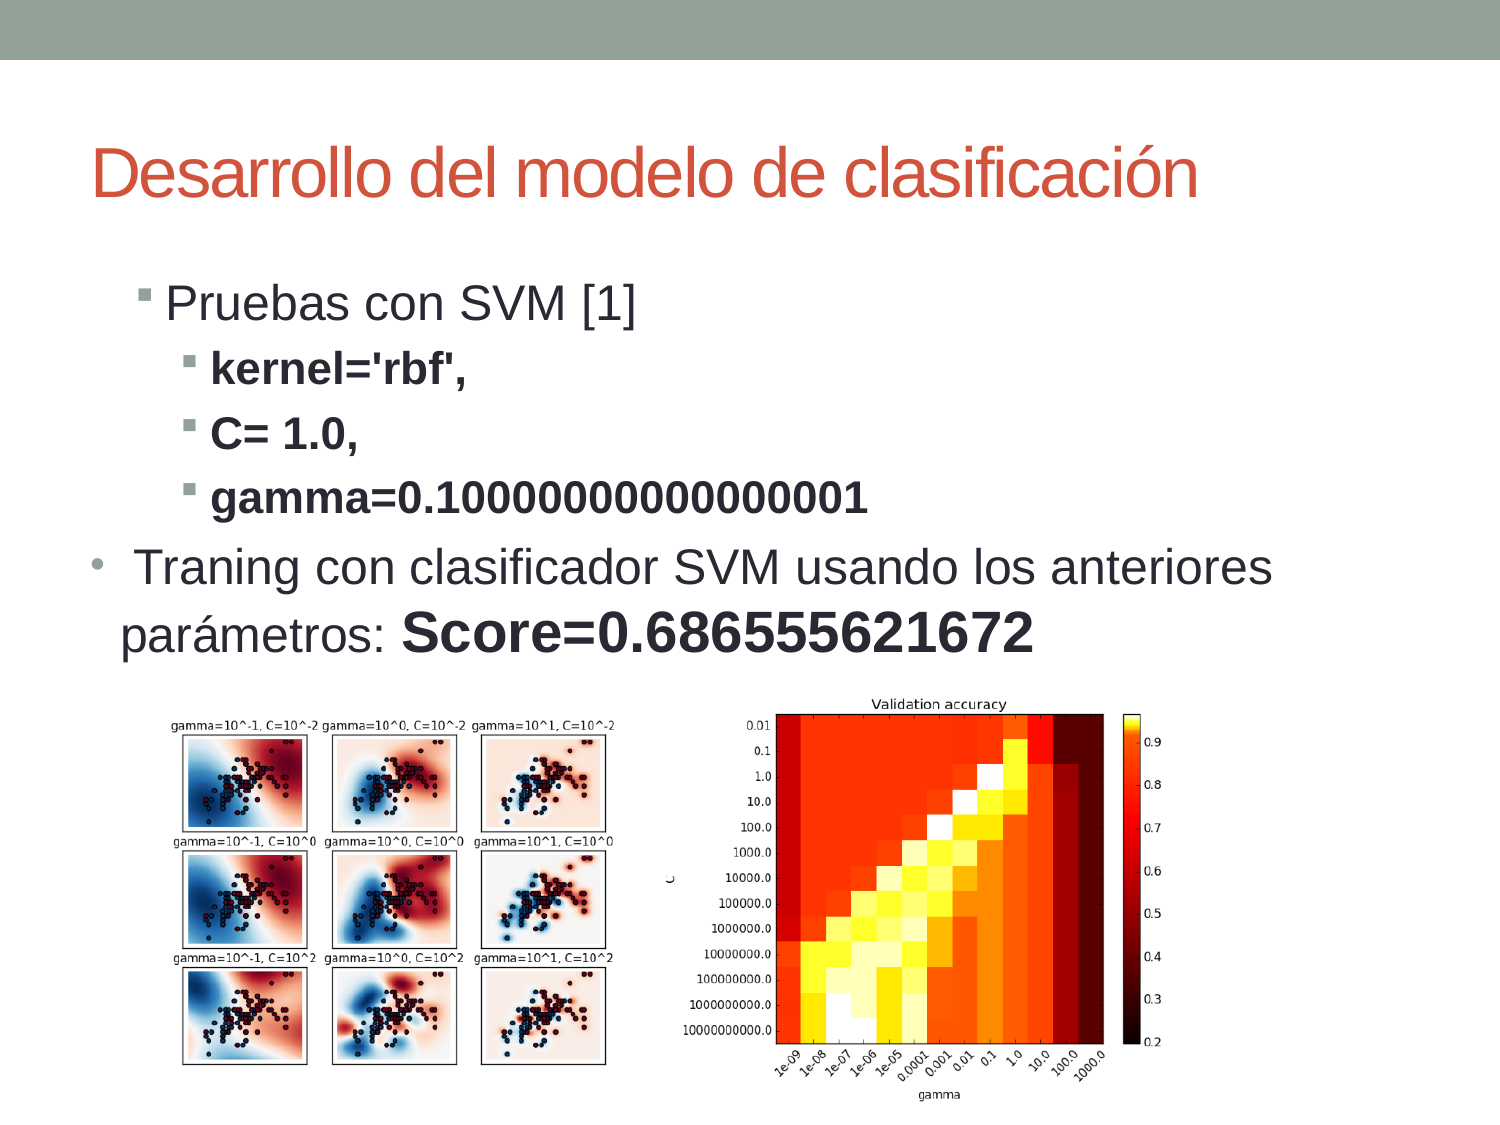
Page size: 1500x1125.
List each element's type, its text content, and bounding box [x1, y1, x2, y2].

list Pruebas con SVM [1] kernel='rbf', C= 1.0, gamma=0.10000000000000001 Traning con clasificador SVM usando los anteriores parámetros: Score=0.686555621672 [75, 262, 1425, 699]
picture [146, 698, 1182, 1109]
title Desarrollo del modelo de clasificación [75, 87, 1425, 250]
